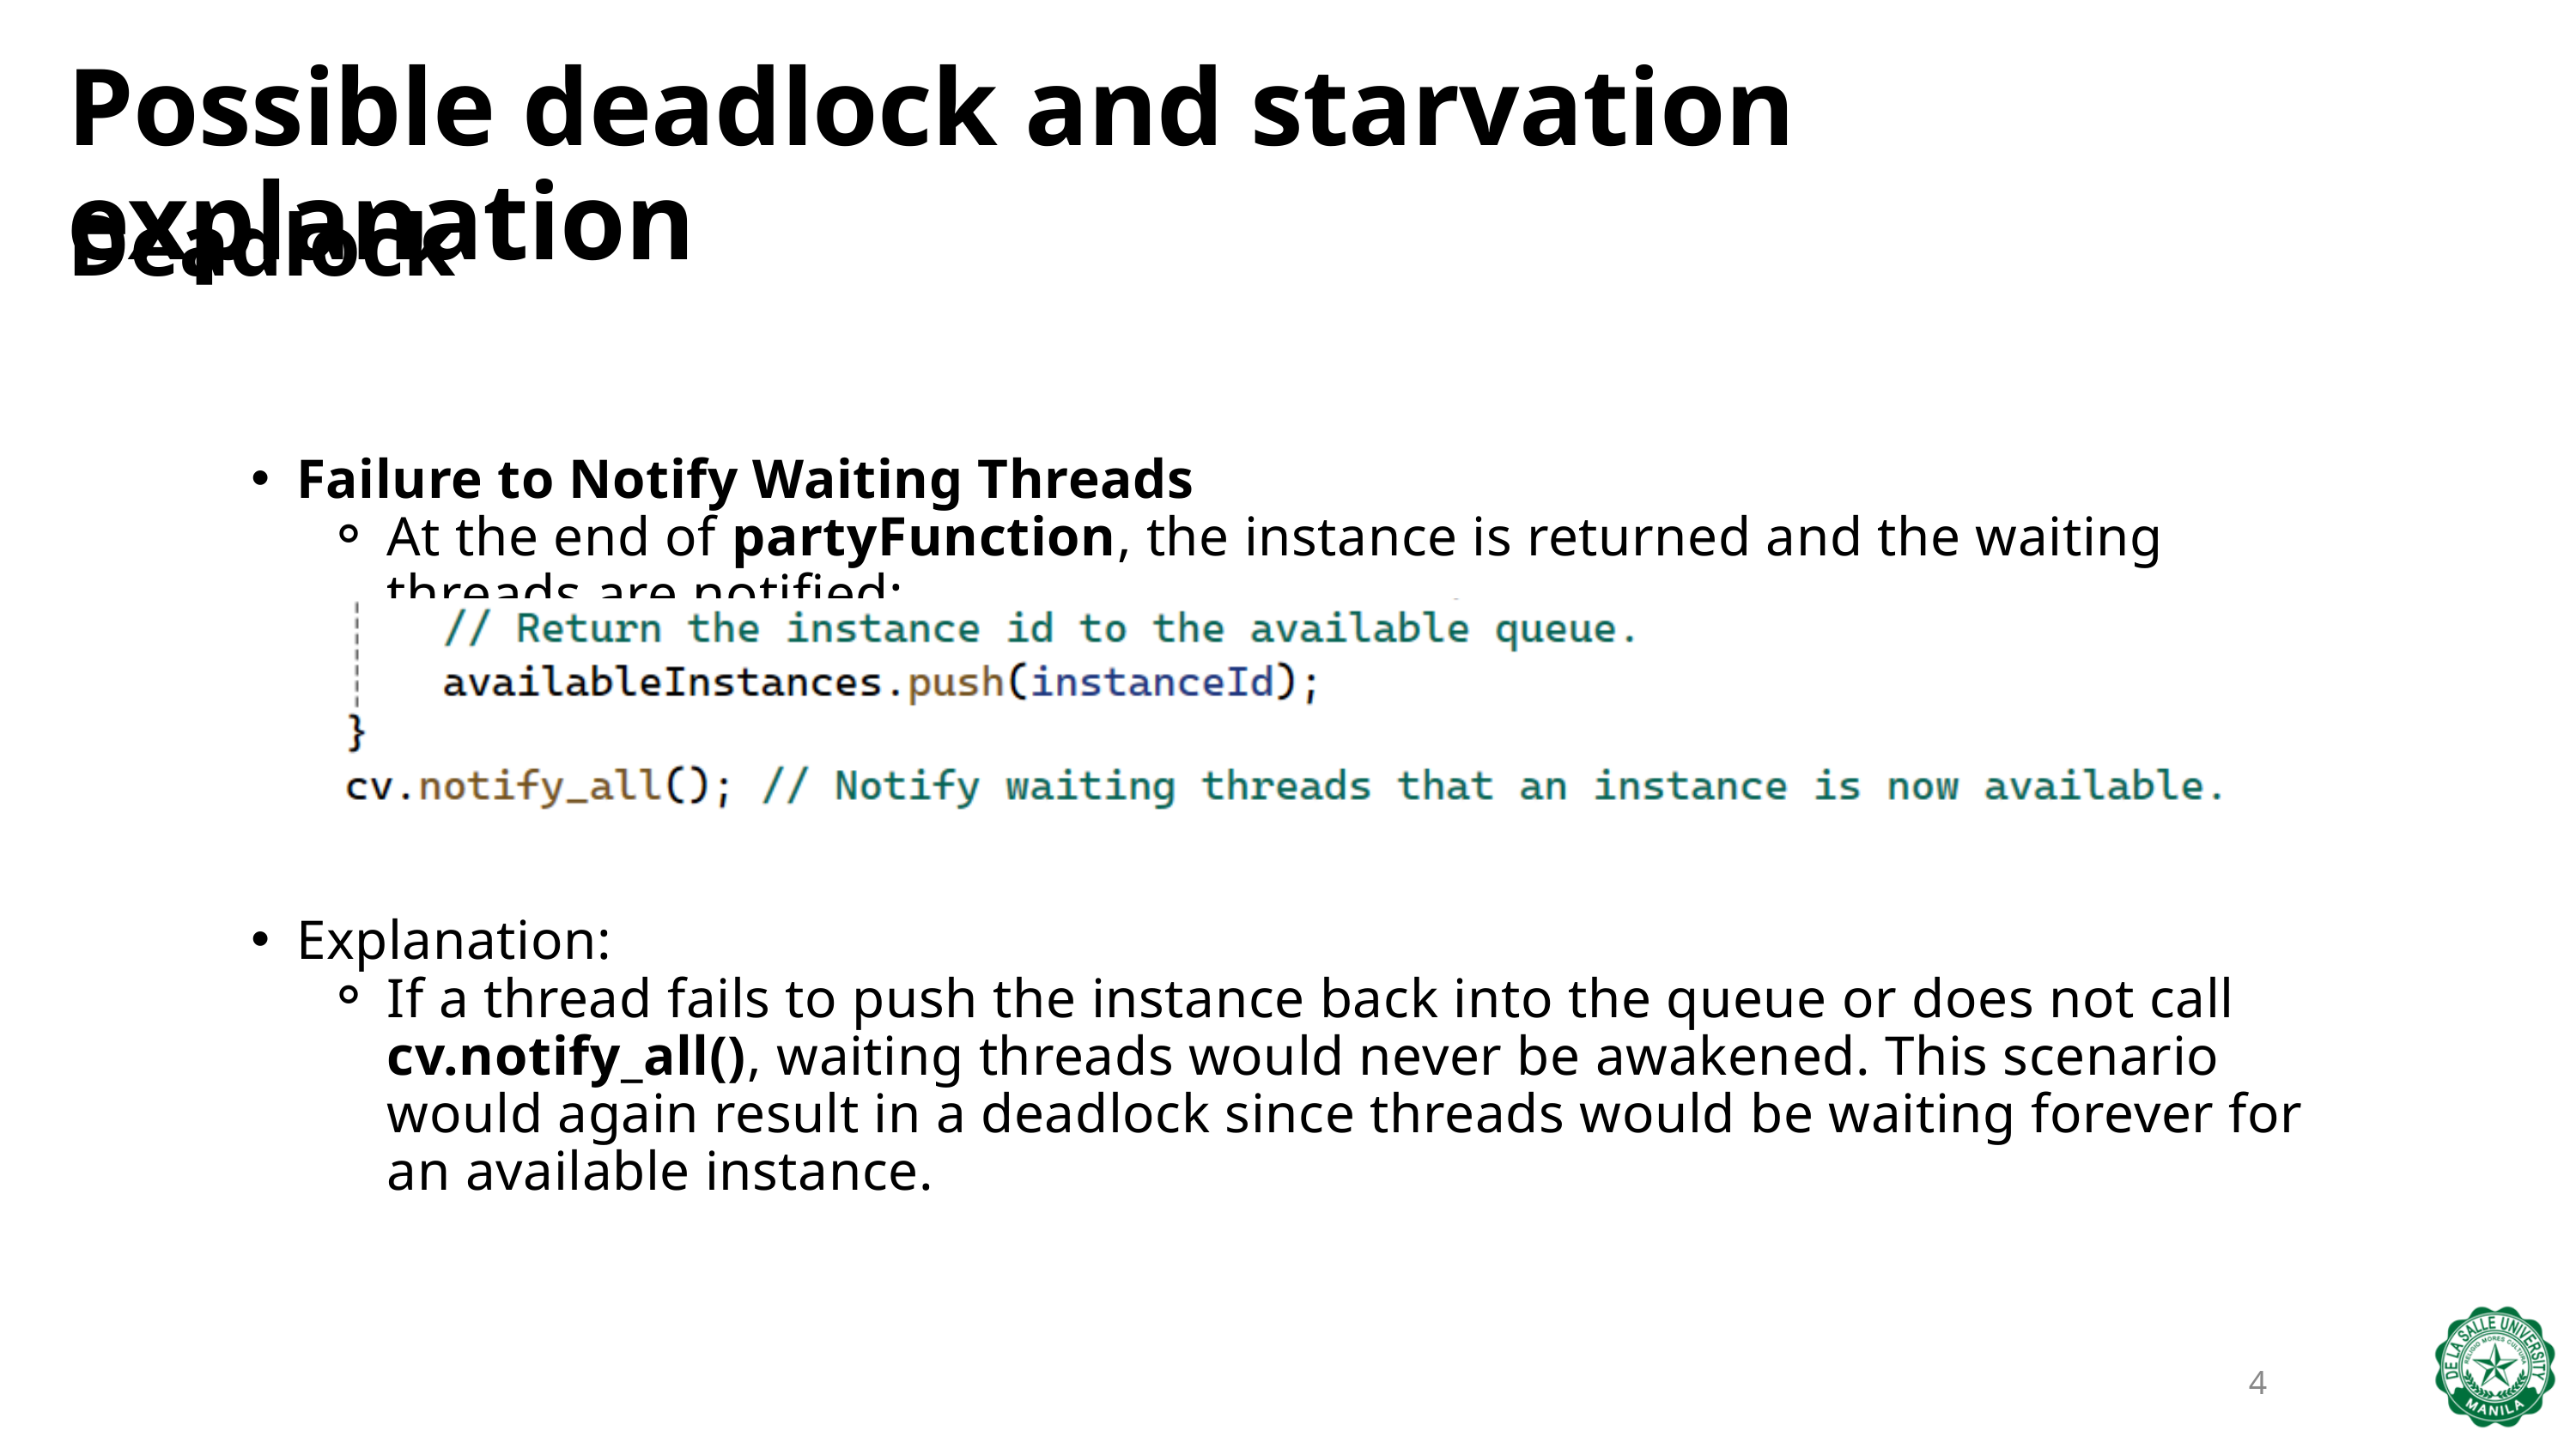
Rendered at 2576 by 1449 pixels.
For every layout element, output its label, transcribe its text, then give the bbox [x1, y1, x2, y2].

text_box 4 [1832, 1362, 2268, 1401]
text_box Deadlock [67, 201, 2290, 293]
text_box Failure to Notify Waiting Threads At the end of partyFunction, the instance is returned and the waiting threads are notified: Explanation: If a thread fails to push the instance back into the queue or does not call cv.notify_all(), waiting threads would never be awakened. This scenario would again result in a deadlock since threads would be waiting forever for an available instance. [205, 451, 2371, 1258]
text_box Possible deadlock and starvation explanation [67, 52, 2290, 201]
text_box [2433, 1304, 2558, 1430]
text_box [334, 598, 2243, 850]
